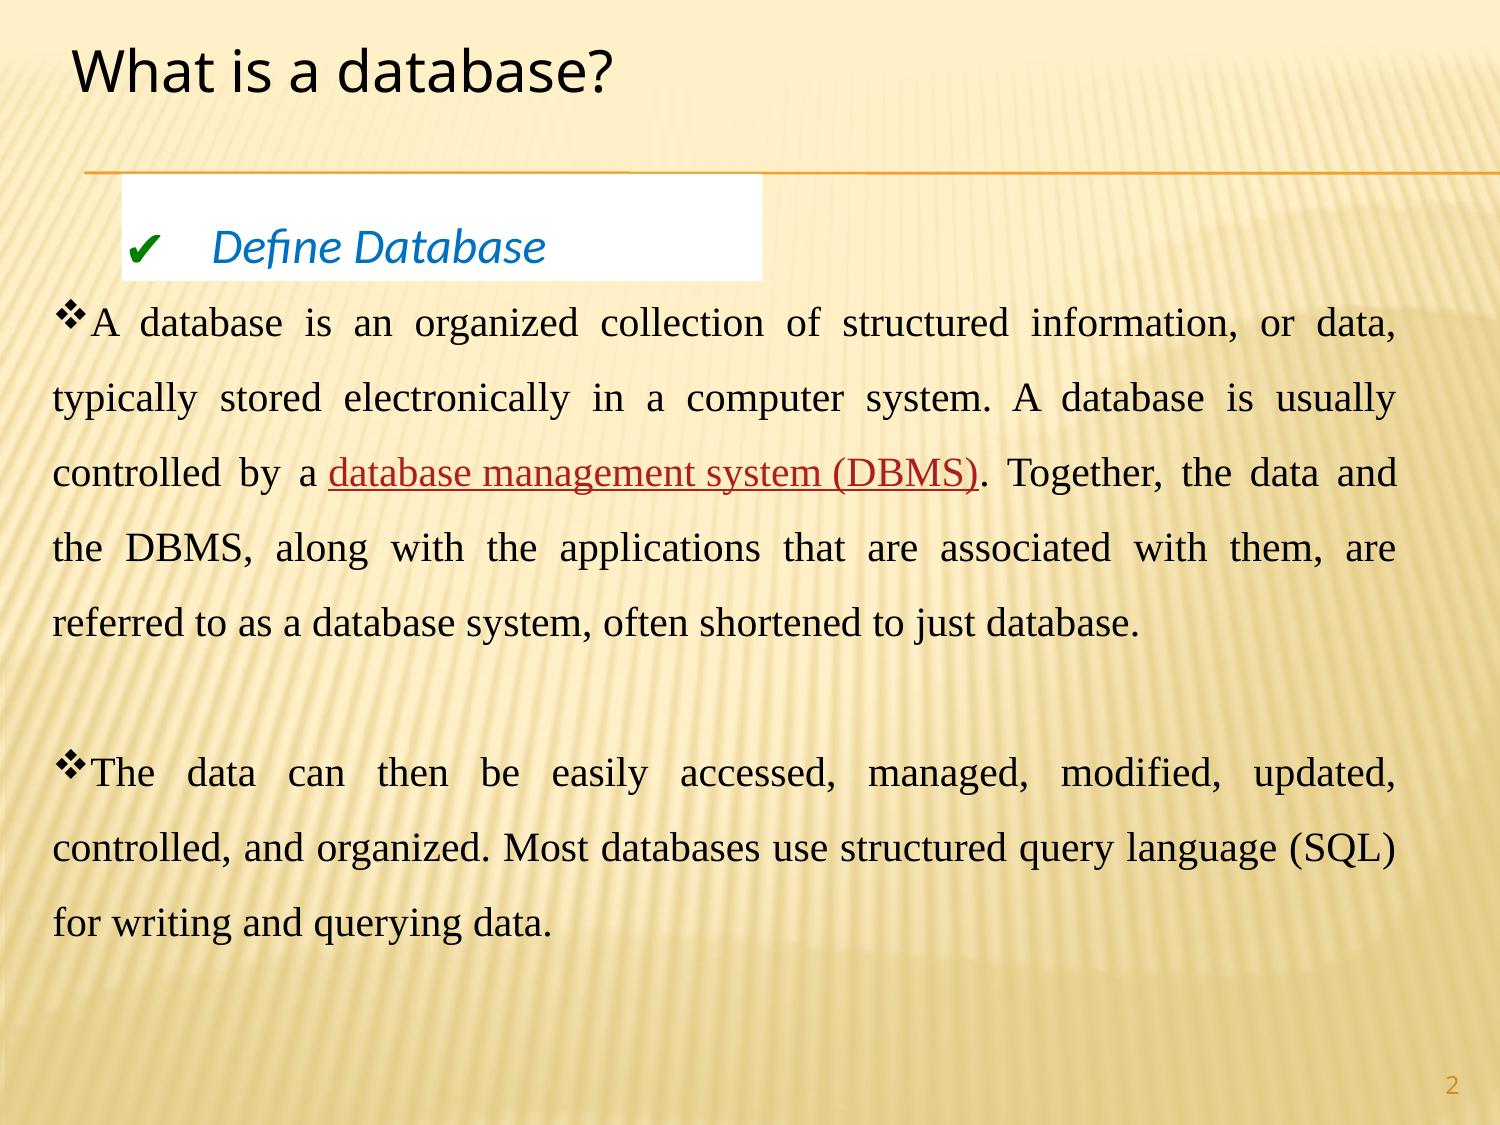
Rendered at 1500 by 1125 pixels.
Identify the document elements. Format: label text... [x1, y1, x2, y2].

text_box A database is an organized collection of structured information, or data, typically stored electronically in a computer system. A database is usually controlled by a database management system (DBMS). Together, the data and the DBMS, along with the applications that are associated with them, are referred to as a database system, often shortened to just database. The data can then be easily accessed, managed, modified, updated, controlled, and organized. Most databases use structured query language (SQL) for writing and querying data. [37, 262, 1413, 998]
text_box ✔ Define Database [121, 173, 763, 262]
title What is a database? [69, 7, 1044, 198]
slide_number 2 [1350, 1061, 1475, 1103]
